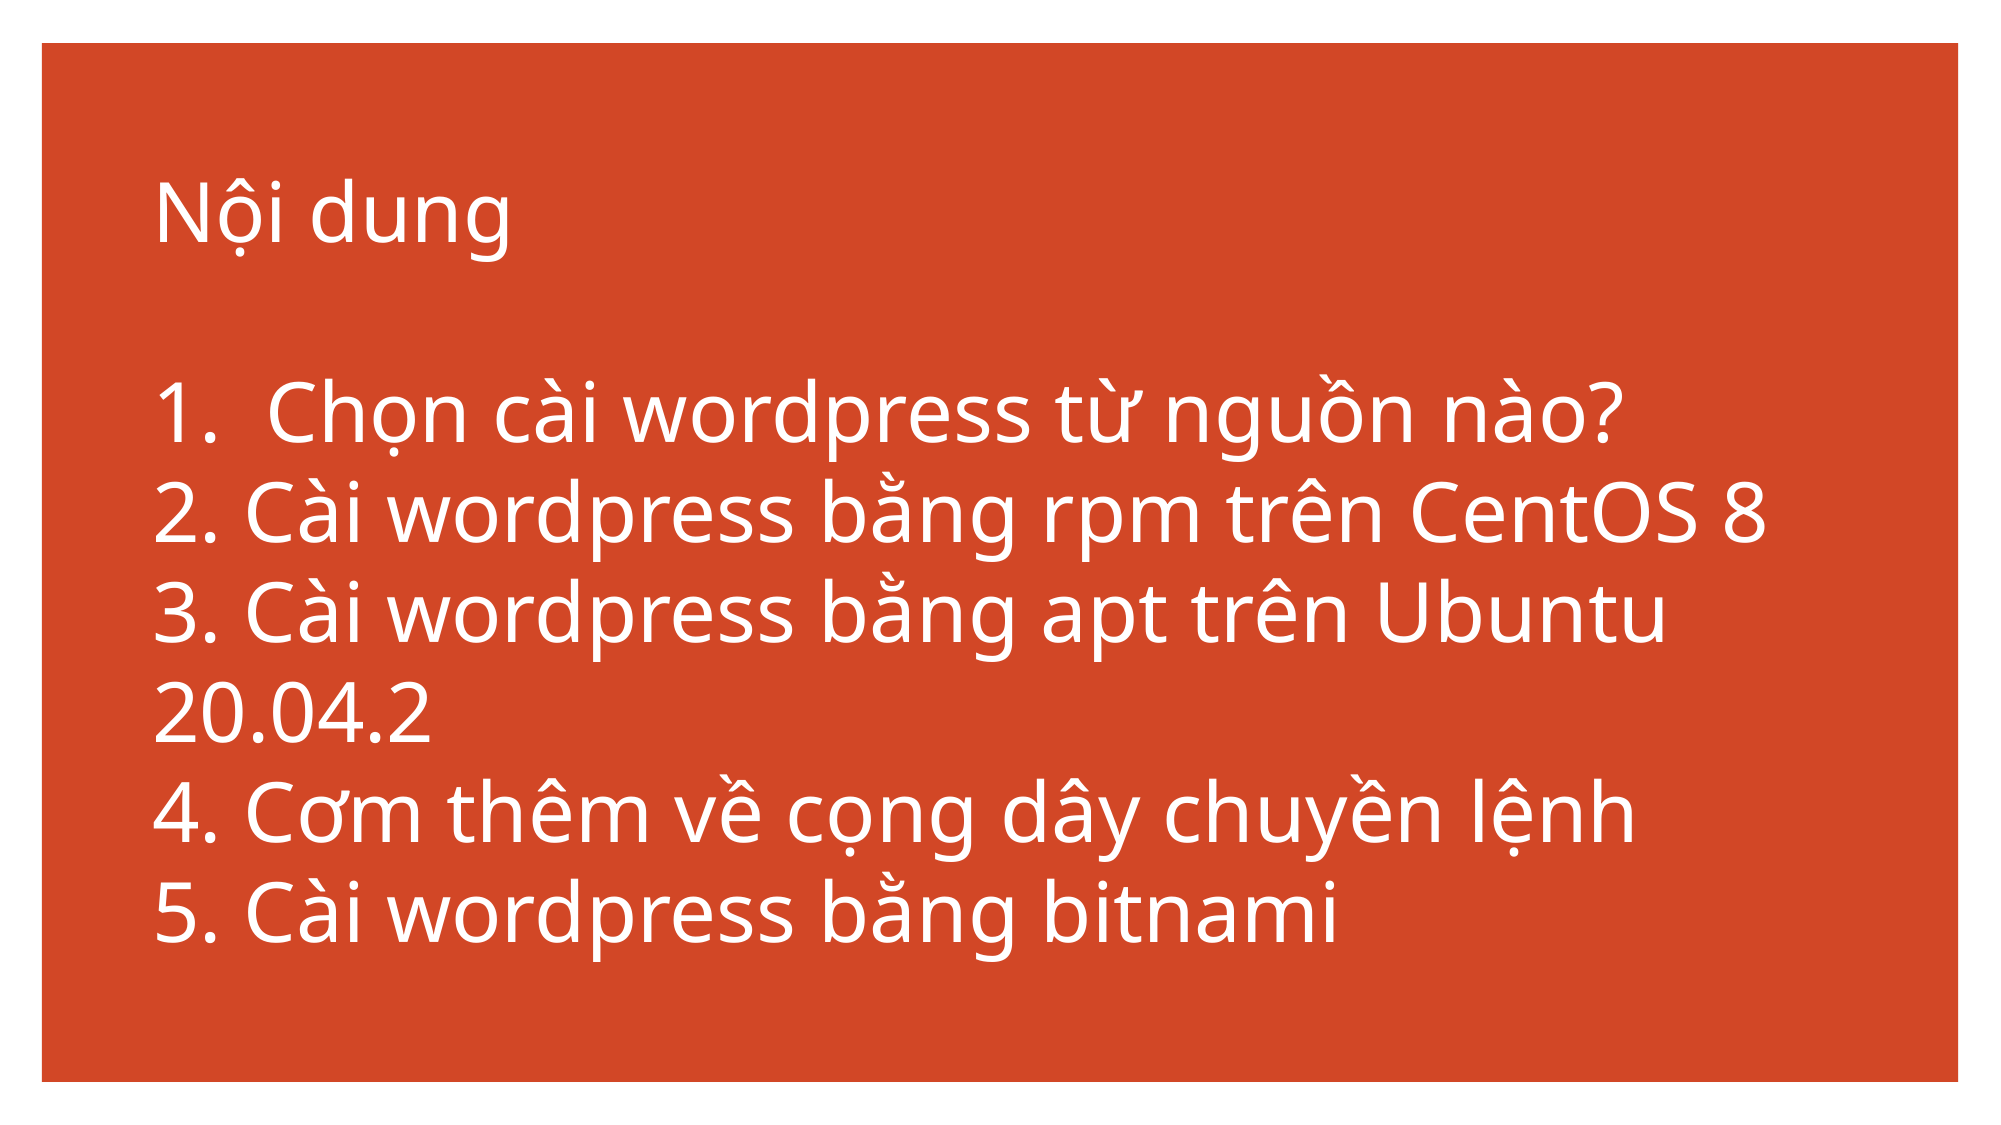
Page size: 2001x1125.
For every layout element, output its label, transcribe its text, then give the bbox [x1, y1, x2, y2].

title Nội dung 1. Chọn cài wordpress từ nguồn nào? 2. Cài wordpress bằng rpm trên CentOS 8 3. Cài wordpress bằng apt trên Ubuntu 20.04.2 4. Cơm thêm về cọng dây chuyền lệnh 5. Cài wordpress bằng bitnami [137, 79, 1863, 1039]
